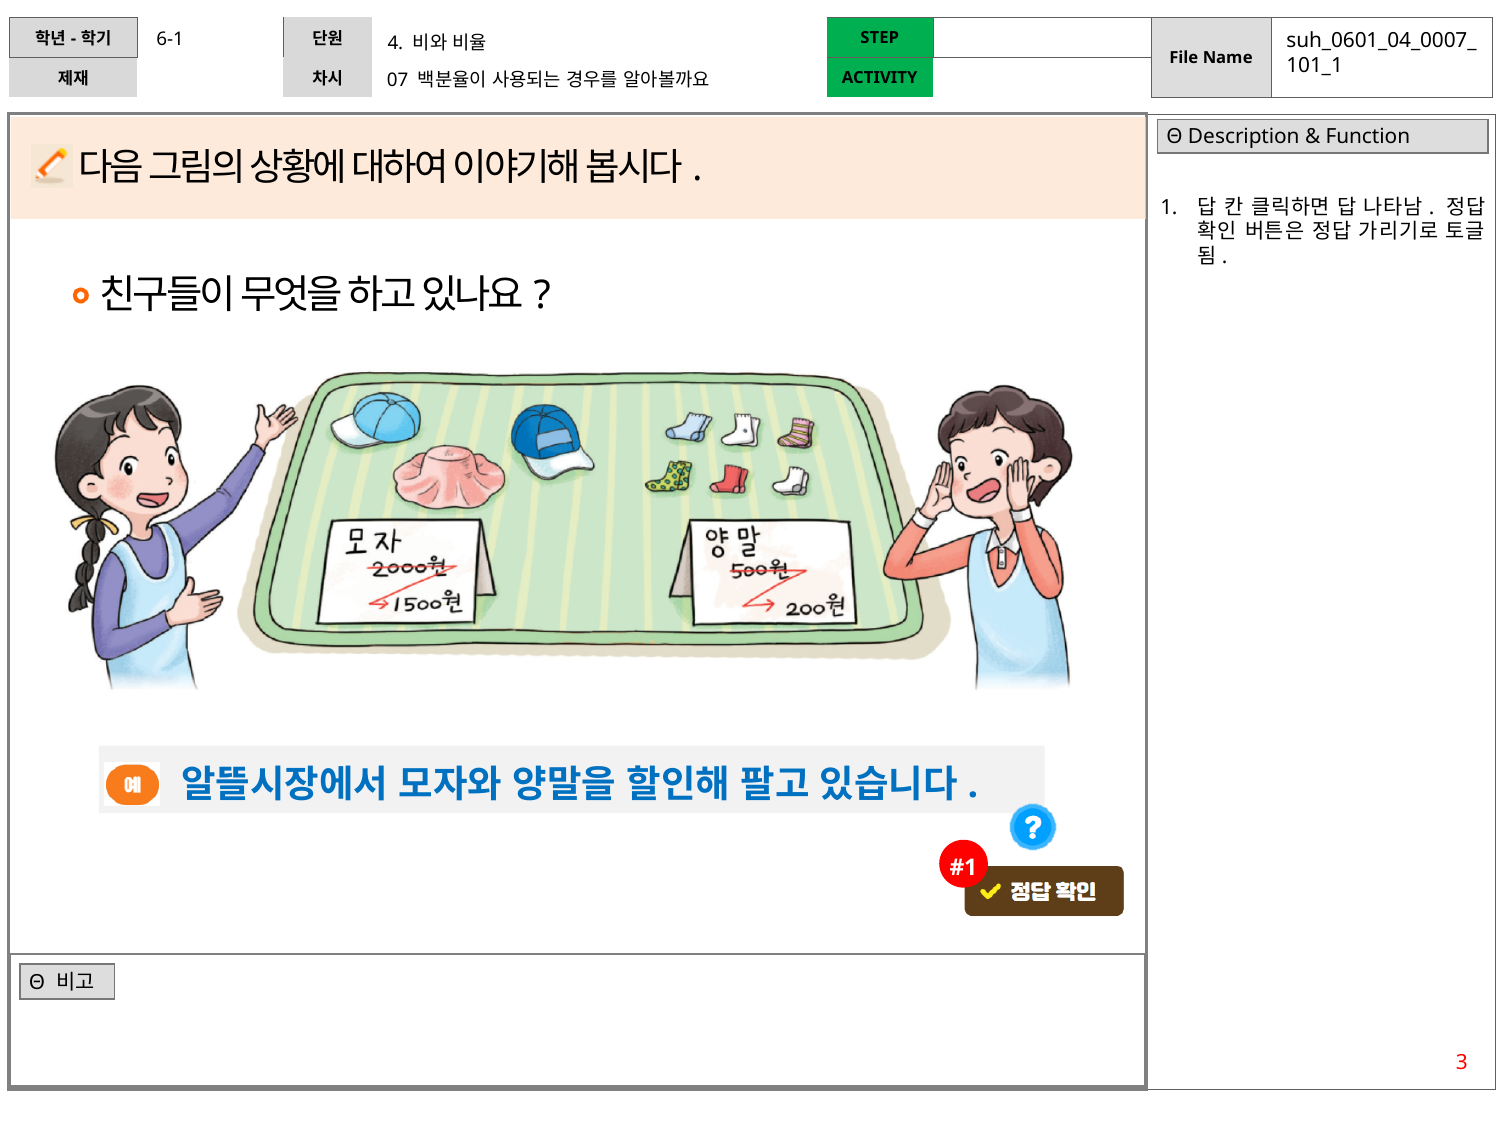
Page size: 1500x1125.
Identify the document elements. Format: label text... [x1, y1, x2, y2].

text_box 답 칸 클릭하면 답 나타남. 정답 확인 버튼은 정답 가리기로 토글 됨. [1145, 160, 1500, 301]
text_box 친구들이 무엇을 하고 있나요? [85, 261, 623, 324]
text_box suh_0601_04_0007_101_1 [1271, 18, 1500, 84]
text_box 07 백분율이 사용되는 경우를 알아볼까요 [372, 60, 821, 96]
text_box 알뜰시장에서 모자와 양말을 할인해 팔고 있습니다. [147, 752, 1045, 813]
text_box [98, 745, 1045, 814]
picture [963, 863, 1126, 918]
text_box #1 [937, 837, 990, 890]
picture [39, 340, 1097, 709]
picture [1003, 798, 1064, 857]
text_box 다음 그림의 상황에 대하여 이야기해 봅시다. [63, 135, 1150, 196]
text_box [9, 115, 1148, 221]
table_header Θ Description & Function [1158, 120, 1487, 152]
picture [31, 143, 73, 189]
text_box 6-1 [141, 18, 284, 55]
picture [70, 284, 90, 306]
picture [104, 762, 160, 807]
text_box 4. 비와 비율 [372, 23, 828, 48]
